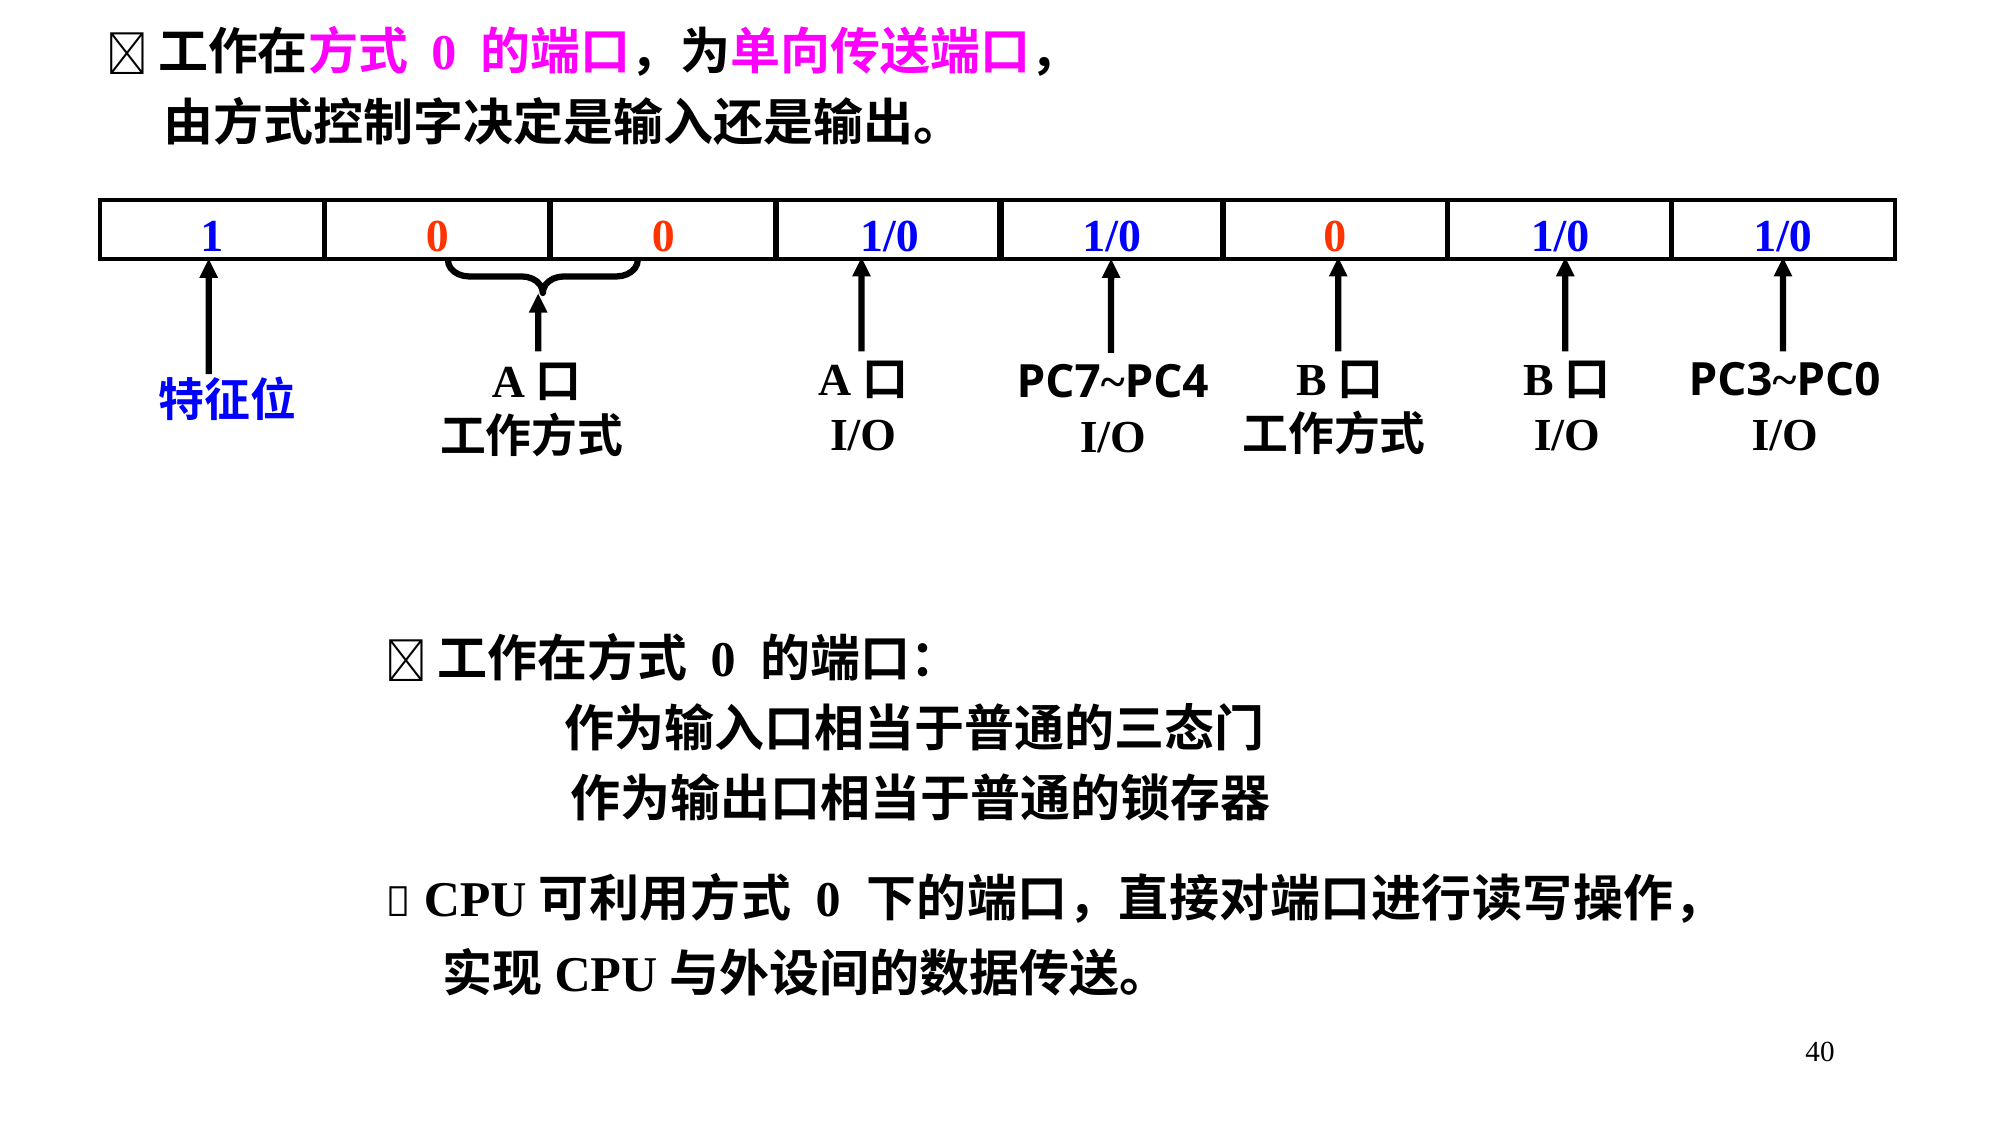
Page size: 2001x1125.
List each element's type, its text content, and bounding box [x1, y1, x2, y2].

text_box 工作在方式 0 的端口： 作为输入口相当于普通的三态门 作为输出口相当于普通的锁存器  CPU可利用方式 0 下的端口，直接对端口进行读写操作， 实现CPU与外设间的数据传送。 [295, 619, 1690, 1079]
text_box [16, 12, 1967, 452]
slide_number 40 [1433, 1024, 1851, 1101]
